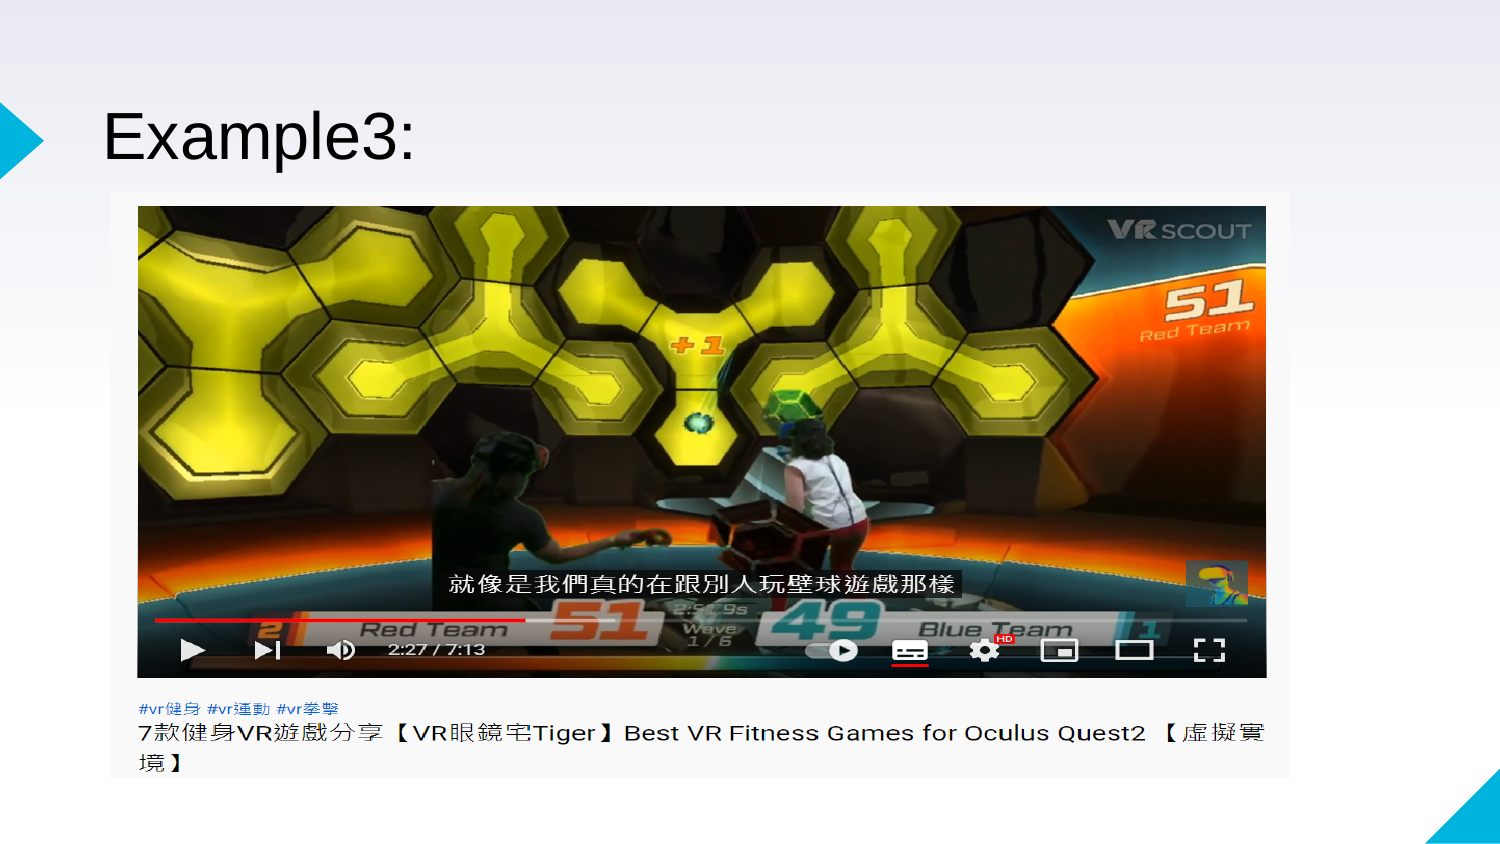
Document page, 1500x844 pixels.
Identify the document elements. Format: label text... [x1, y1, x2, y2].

text_box Example3: [87, 85, 432, 181]
picture [110, 191, 1290, 778]
